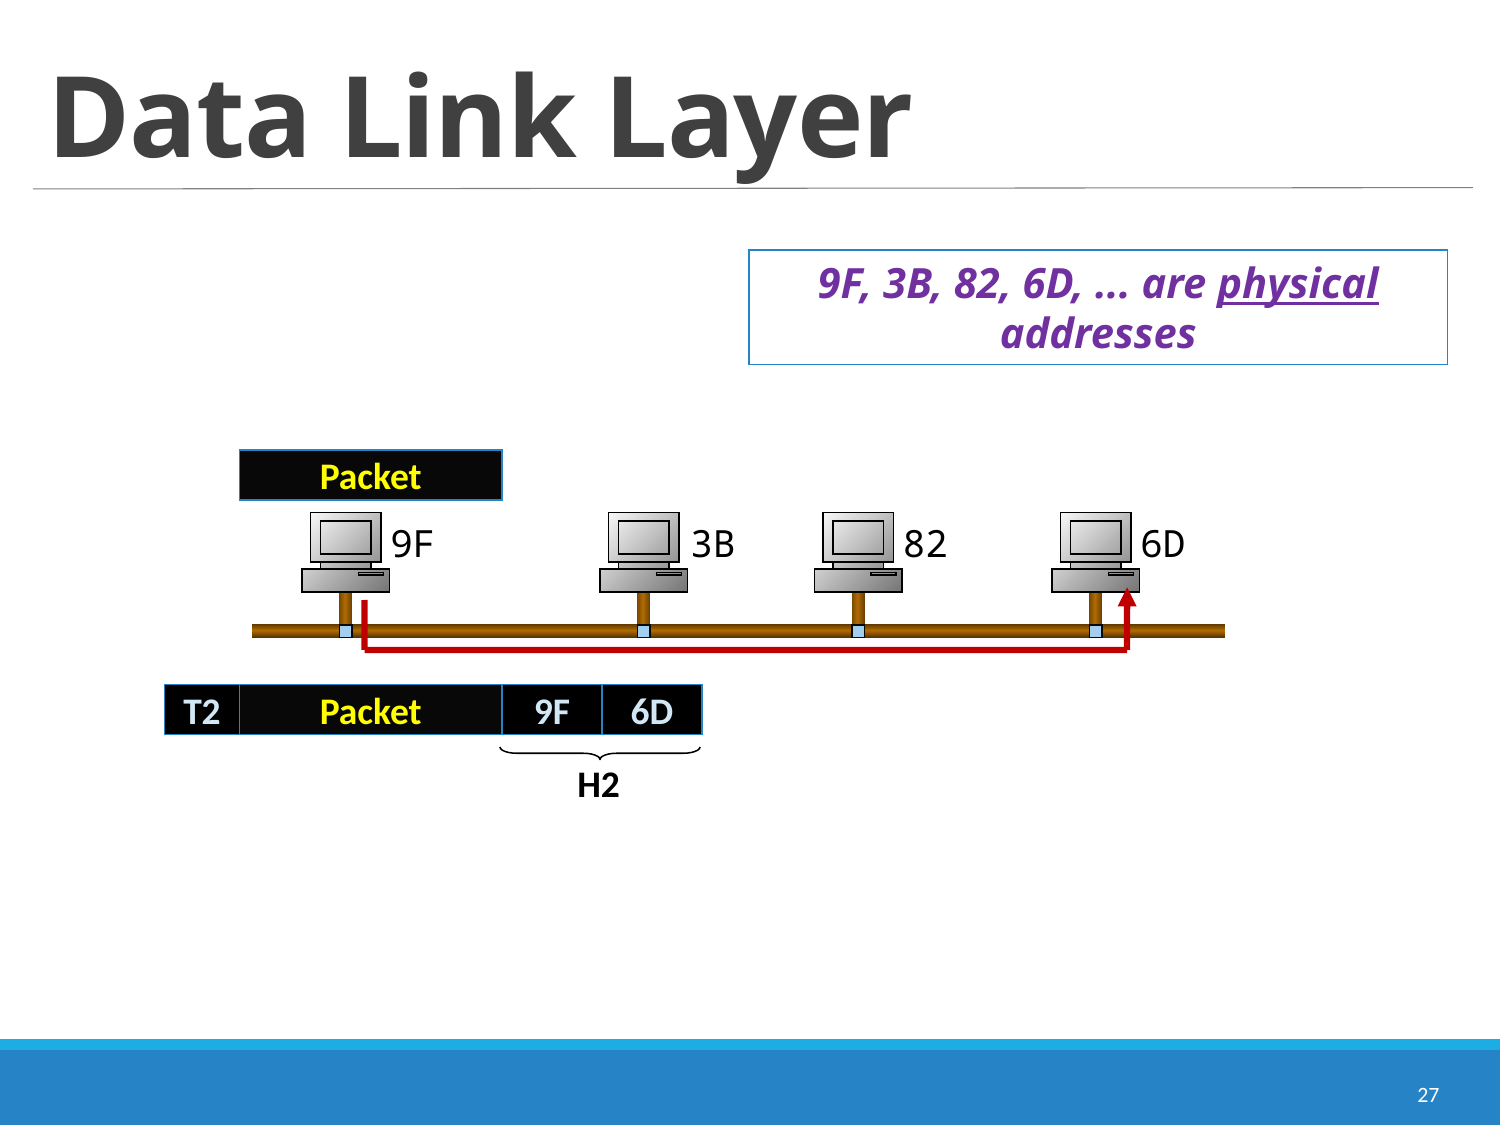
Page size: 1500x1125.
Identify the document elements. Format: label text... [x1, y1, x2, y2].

title Data Link Layer [32, 37, 1473, 188]
text_box H2 [562, 752, 649, 813]
text_box 9F [375, 512, 451, 573]
text_box [252, 624, 339, 638]
text_box [852, 624, 865, 638]
text_box [1120, 587, 1134, 650]
text_box [650, 624, 852, 638]
text_box [852, 592, 865, 624]
text_box 3B [675, 512, 751, 573]
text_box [163, 684, 703, 736]
text_box [1052, 512, 1140, 592]
text_box [352, 624, 364, 638]
text_box [1089, 624, 1102, 638]
text_box Packet [239, 450, 503, 500]
text_box [499, 746, 701, 754]
text_box [339, 624, 352, 638]
text_box [637, 592, 650, 624]
text_box 82 [888, 512, 963, 573]
text_box [1102, 624, 1126, 638]
text_box [1089, 592, 1102, 624]
text_box 9F, 3B, 82, 6D, ... are physical addresses [748, 249, 1448, 365]
text_box 6D [1125, 512, 1201, 573]
text_box [637, 624, 650, 638]
text_box [365, 624, 637, 638]
text_box [865, 624, 1089, 638]
text_box [302, 512, 390, 592]
text_box [339, 592, 352, 624]
text_box [814, 512, 903, 592]
text_box [1128, 624, 1225, 638]
text_box [599, 512, 688, 592]
